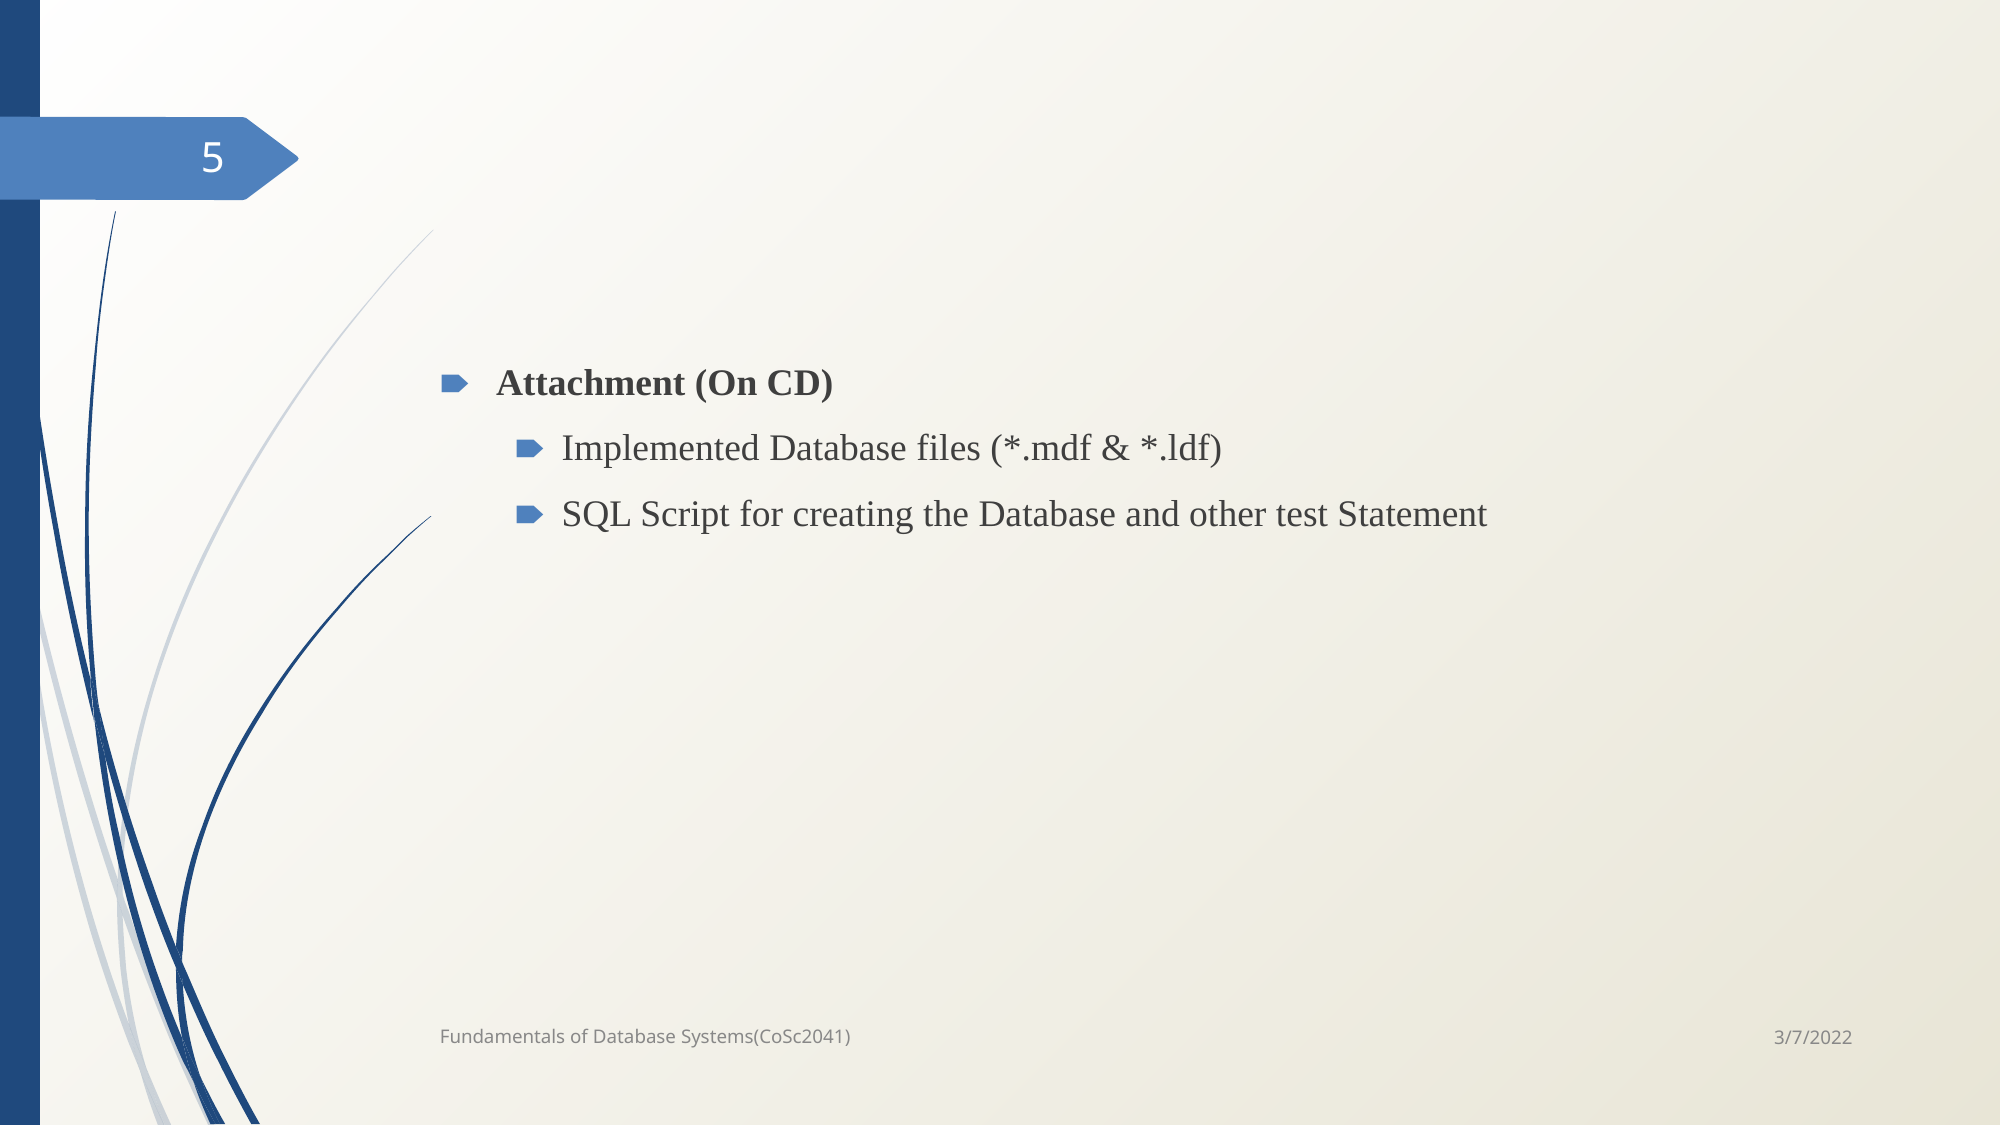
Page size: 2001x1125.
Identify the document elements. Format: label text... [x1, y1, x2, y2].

footer Fundamentals of Database Systems(CoSc2041) [424, 1006, 1676, 1067]
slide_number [1700, 1006, 1868, 1068]
slide_number ‹#› [111, 129, 240, 190]
list Attachment (On CD) Implemented Database files (*.mdf & *.ldf) SQL Script for creating the Database and other test Statement [424, 350, 1867, 970]
